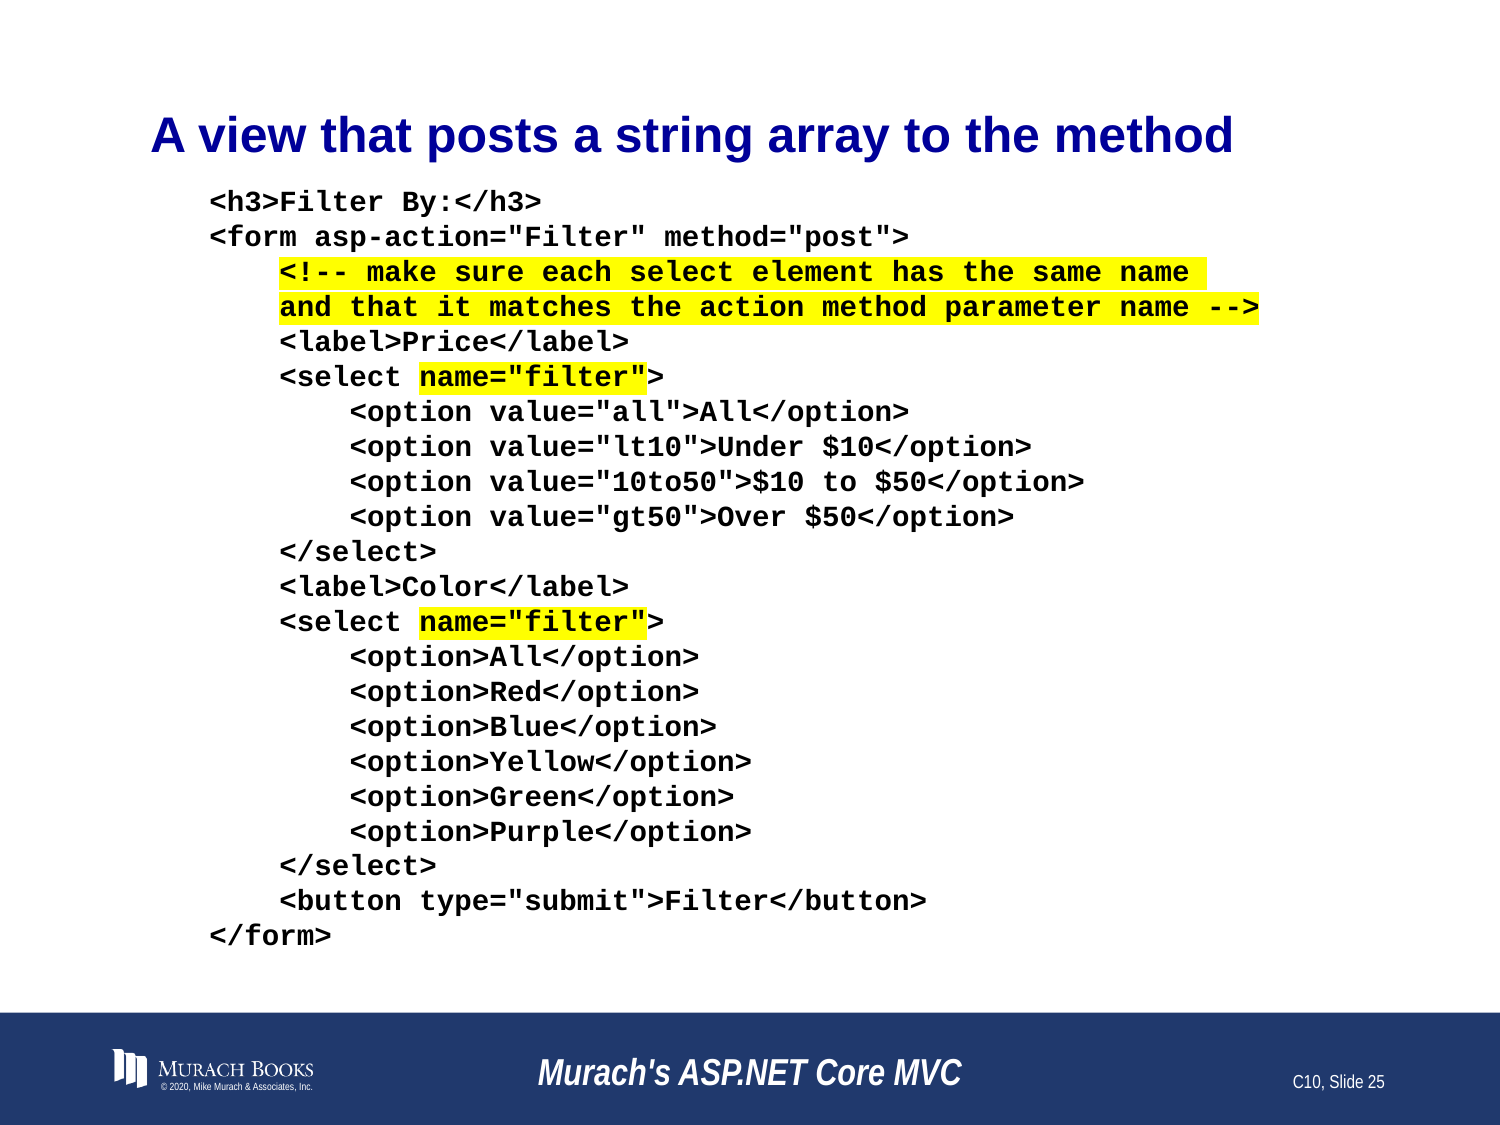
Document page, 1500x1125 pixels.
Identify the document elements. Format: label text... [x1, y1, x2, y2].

footer © 2020, Mike Murach & Associates, Inc. [12, 1025, 463, 1100]
slide_number Murach's ASP.NET Core MVC [463, 1025, 1050, 1100]
slide_number C10, Slide 25 [1087, 1025, 1400, 1100]
list <h3>Filter By:</h3> <form asp-action="Filter" method="post"> <!-- make sure each select element has the same name and that it matches the action method parameter name --> <label>Price</label> <select name="filter"> <option value="all">All</option> <option value="lt10">Under $10</option> <option value="10to50">$10 to $50</option> <option value="gt50">Over $50</option> </select> <label>Color</label> <select name="filter"> <option>All</option> <option>Red</option> <option>Blue</option> <option>Yellow</option> <option>Green</option> <option>Purple</option> </select> <button type="submit">Filter</button> </form> [137, 174, 1350, 975]
title A view that posts a string array to the method [150, 102, 1350, 164]
